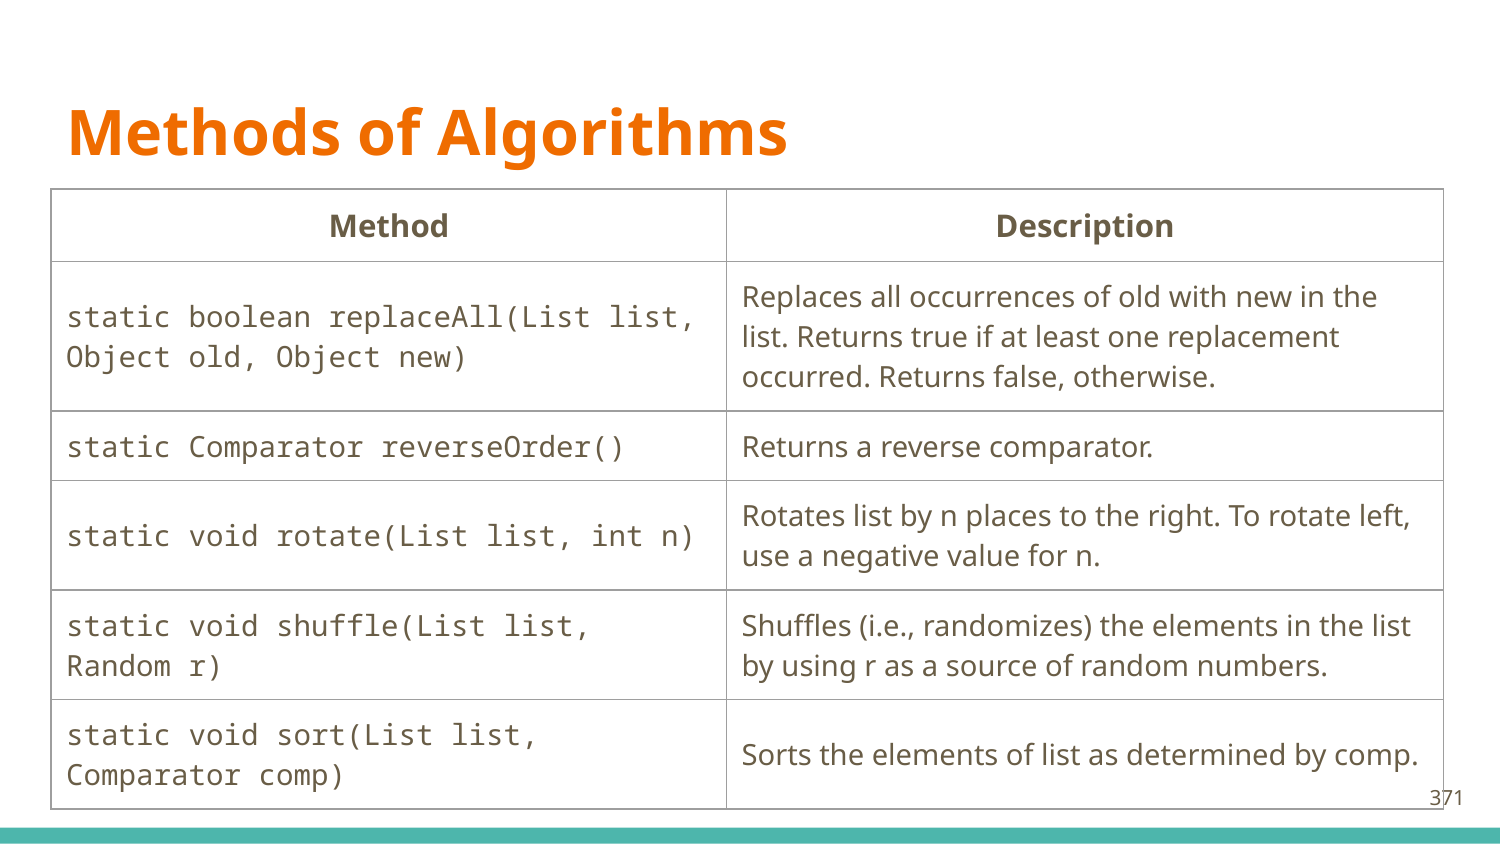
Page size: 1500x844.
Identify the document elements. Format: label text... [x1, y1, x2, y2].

table_cell static Comparator reverseOrder() [52, 412, 726, 480]
table_cell Returns a reverse comparator. [727, 412, 1443, 480]
title Methods of Algorithms [51, 72, 1449, 189]
table_cell static void shuffle(List list, Random r) [52, 591, 726, 699]
table_cell Replaces all occurrences of old with new in the list. Returns true if at least one replacement occurred. Returns false, otherwise. [727, 262, 1443, 410]
slide_number 371 [1389, 764, 1480, 830]
table_header Method [52, 190, 726, 261]
table_cell Sorts the elements of list as determined by comp. [727, 700, 1443, 808]
table_cell static void rotate(List list, int n) [52, 481, 726, 589]
table_cell Shuffles (i.e., randomizes) the elements in the list by using r as a source of random numbers. [727, 591, 1443, 699]
table_cell static void sort(List list, Comparator comp) [52, 700, 726, 808]
table_cell Rotates list by n places to the right. To rotate left, use a negative value for n. [727, 481, 1443, 589]
table_header Description [727, 190, 1443, 261]
table_cell static boolean replaceAll(List list, Object old, Object new) [52, 262, 726, 410]
